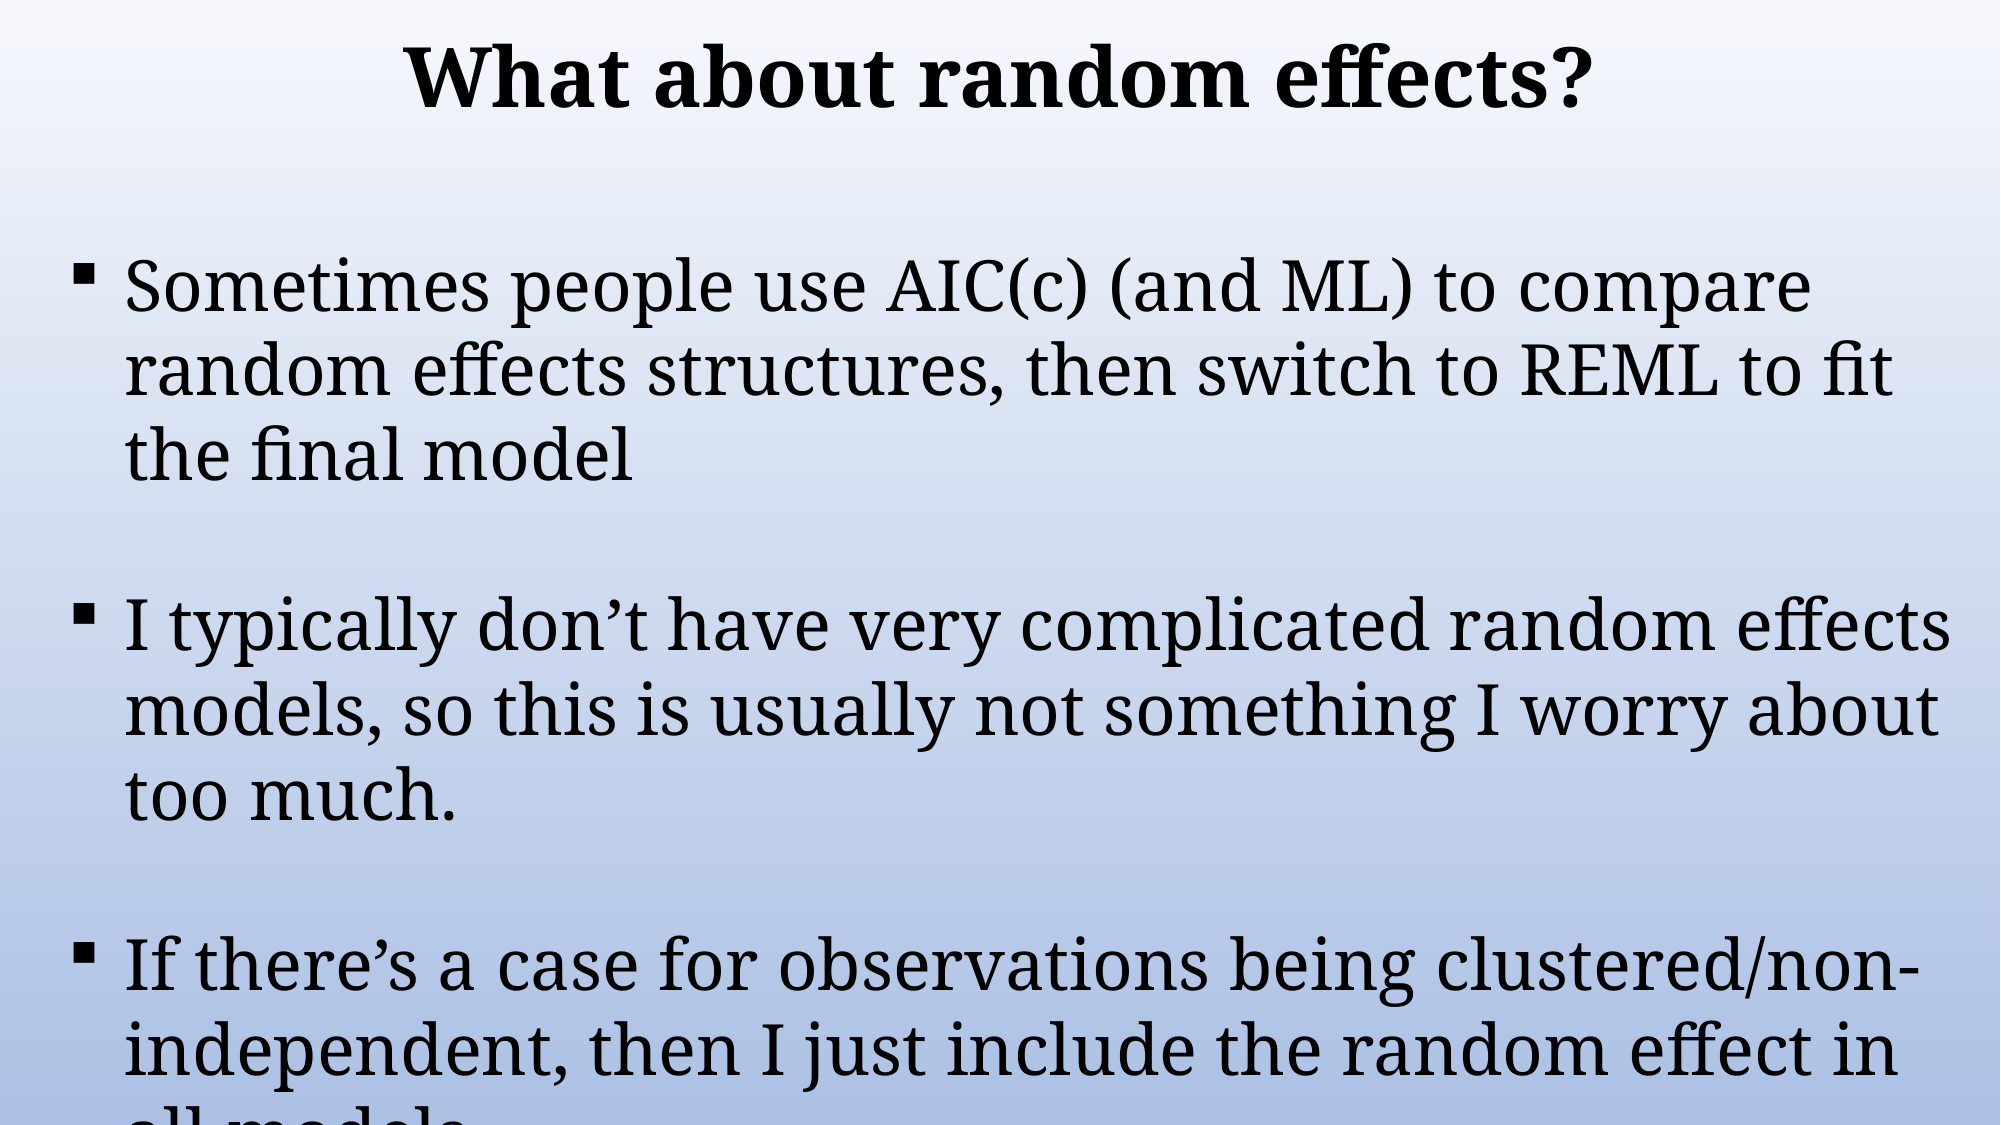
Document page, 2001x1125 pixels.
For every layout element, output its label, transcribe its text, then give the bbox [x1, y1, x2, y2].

text_box What about random effects? [181, 17, 1819, 132]
text_box Sometimes people use AIC(c) (and ML) to compare random effects structures, then switch to REML to fit the final model I typically don’t have very complicated random effects models, so this is usually not something I worry about too much. If there’s a case for observations being clustered/non-independent, then I just include the random effect in all models [53, 232, 1984, 1125]
